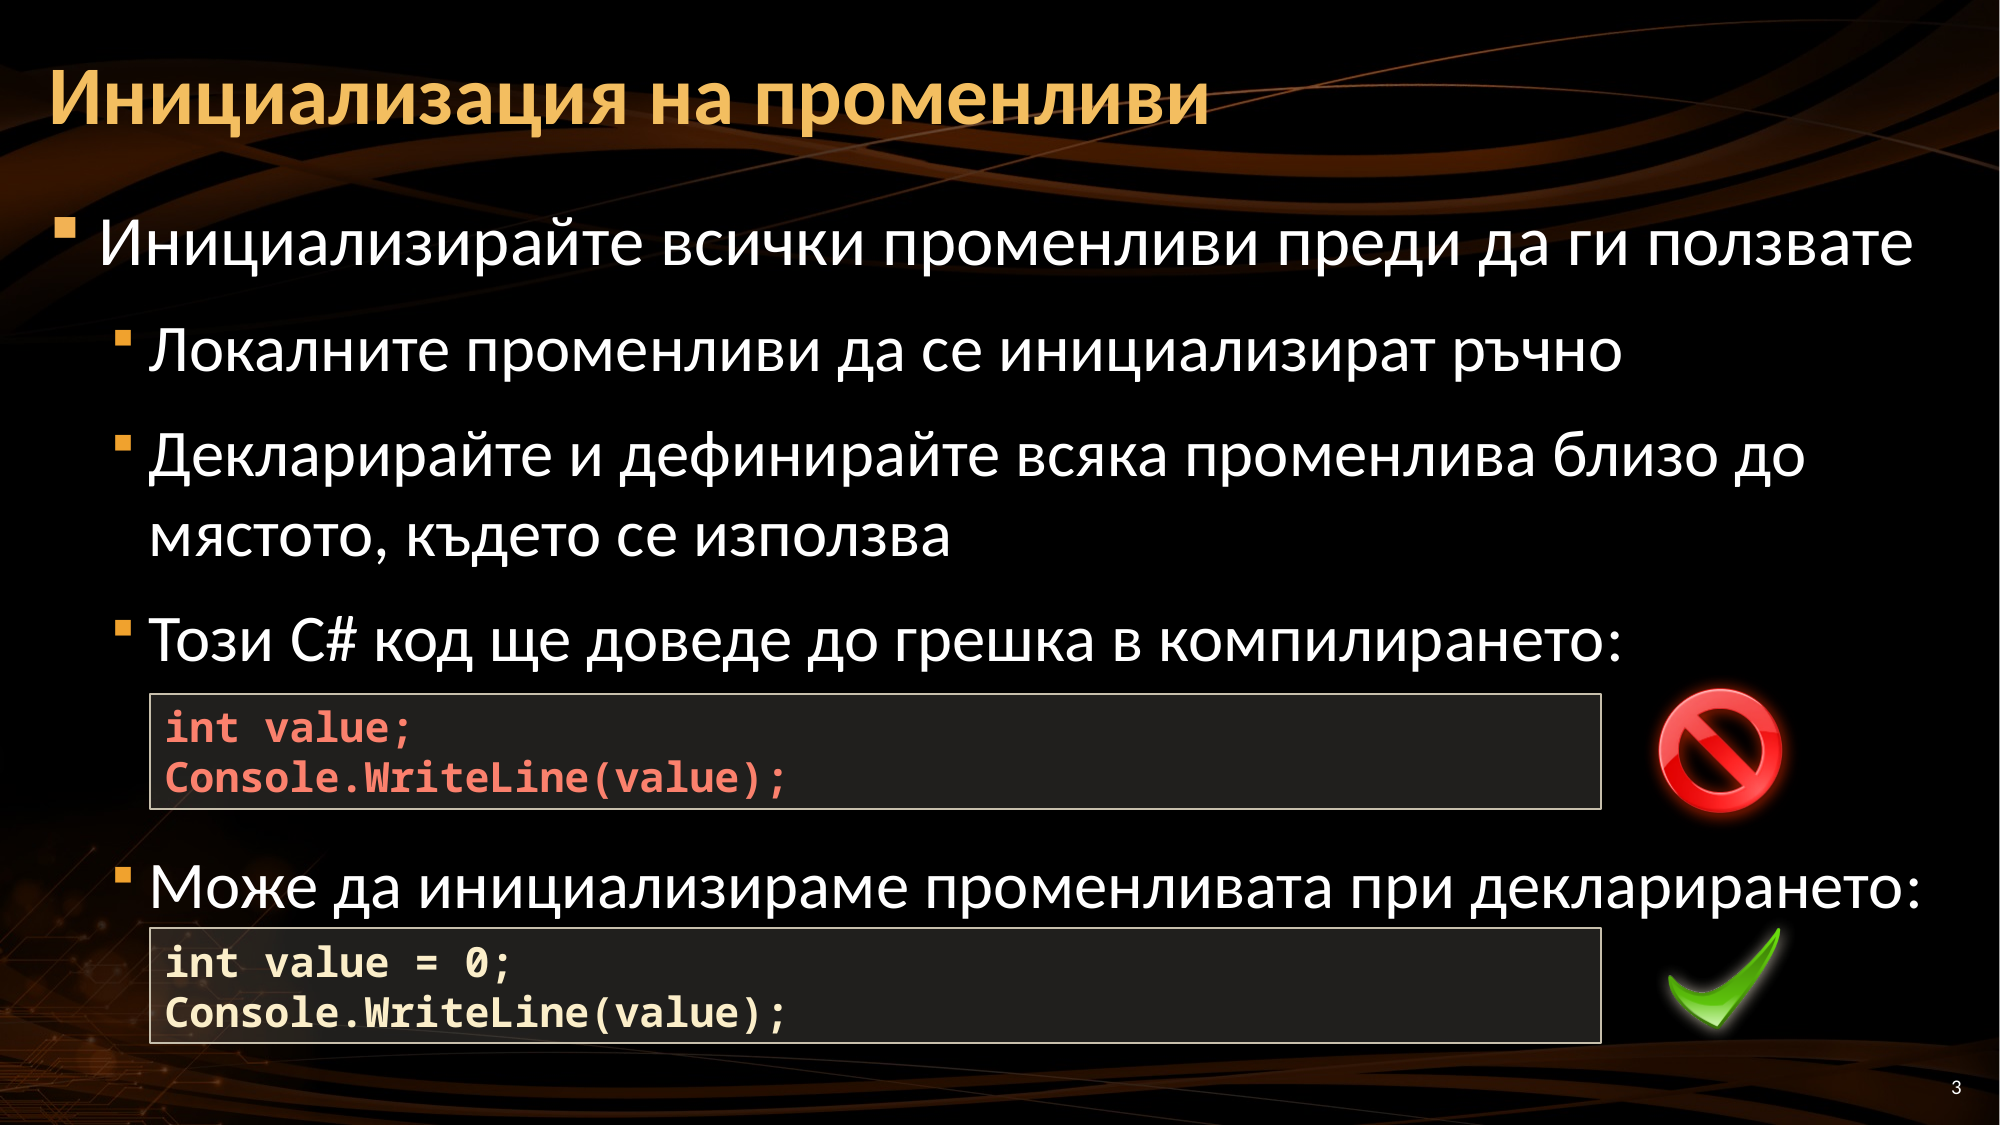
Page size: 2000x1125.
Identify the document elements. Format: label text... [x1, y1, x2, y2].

slide_number 16 [1645, 905, 1796, 1056]
picture [0, 0, 2000, 1125]
list Инициализирайте всички променливи преди да ги ползвате Локалните променливи да се инициализират ръчно Декларирайте и дефинирайте всяка променлива близо до мястото, където се използва Този C# код ще доведе до грешка в компилирането: Може да инициализираме променливата при декларирането: [31, 189, 1968, 1103]
text_box int value = 0; Console.WriteLine(value); [149, 928, 1602, 1044]
text_box int value; Console.WriteLine(value); [149, 693, 1602, 809]
slide_number 3 [1897, 1070, 1968, 1103]
slide_number 2 [1646, 676, 1797, 829]
title Инициализация на променливи [30, 6, 1968, 189]
